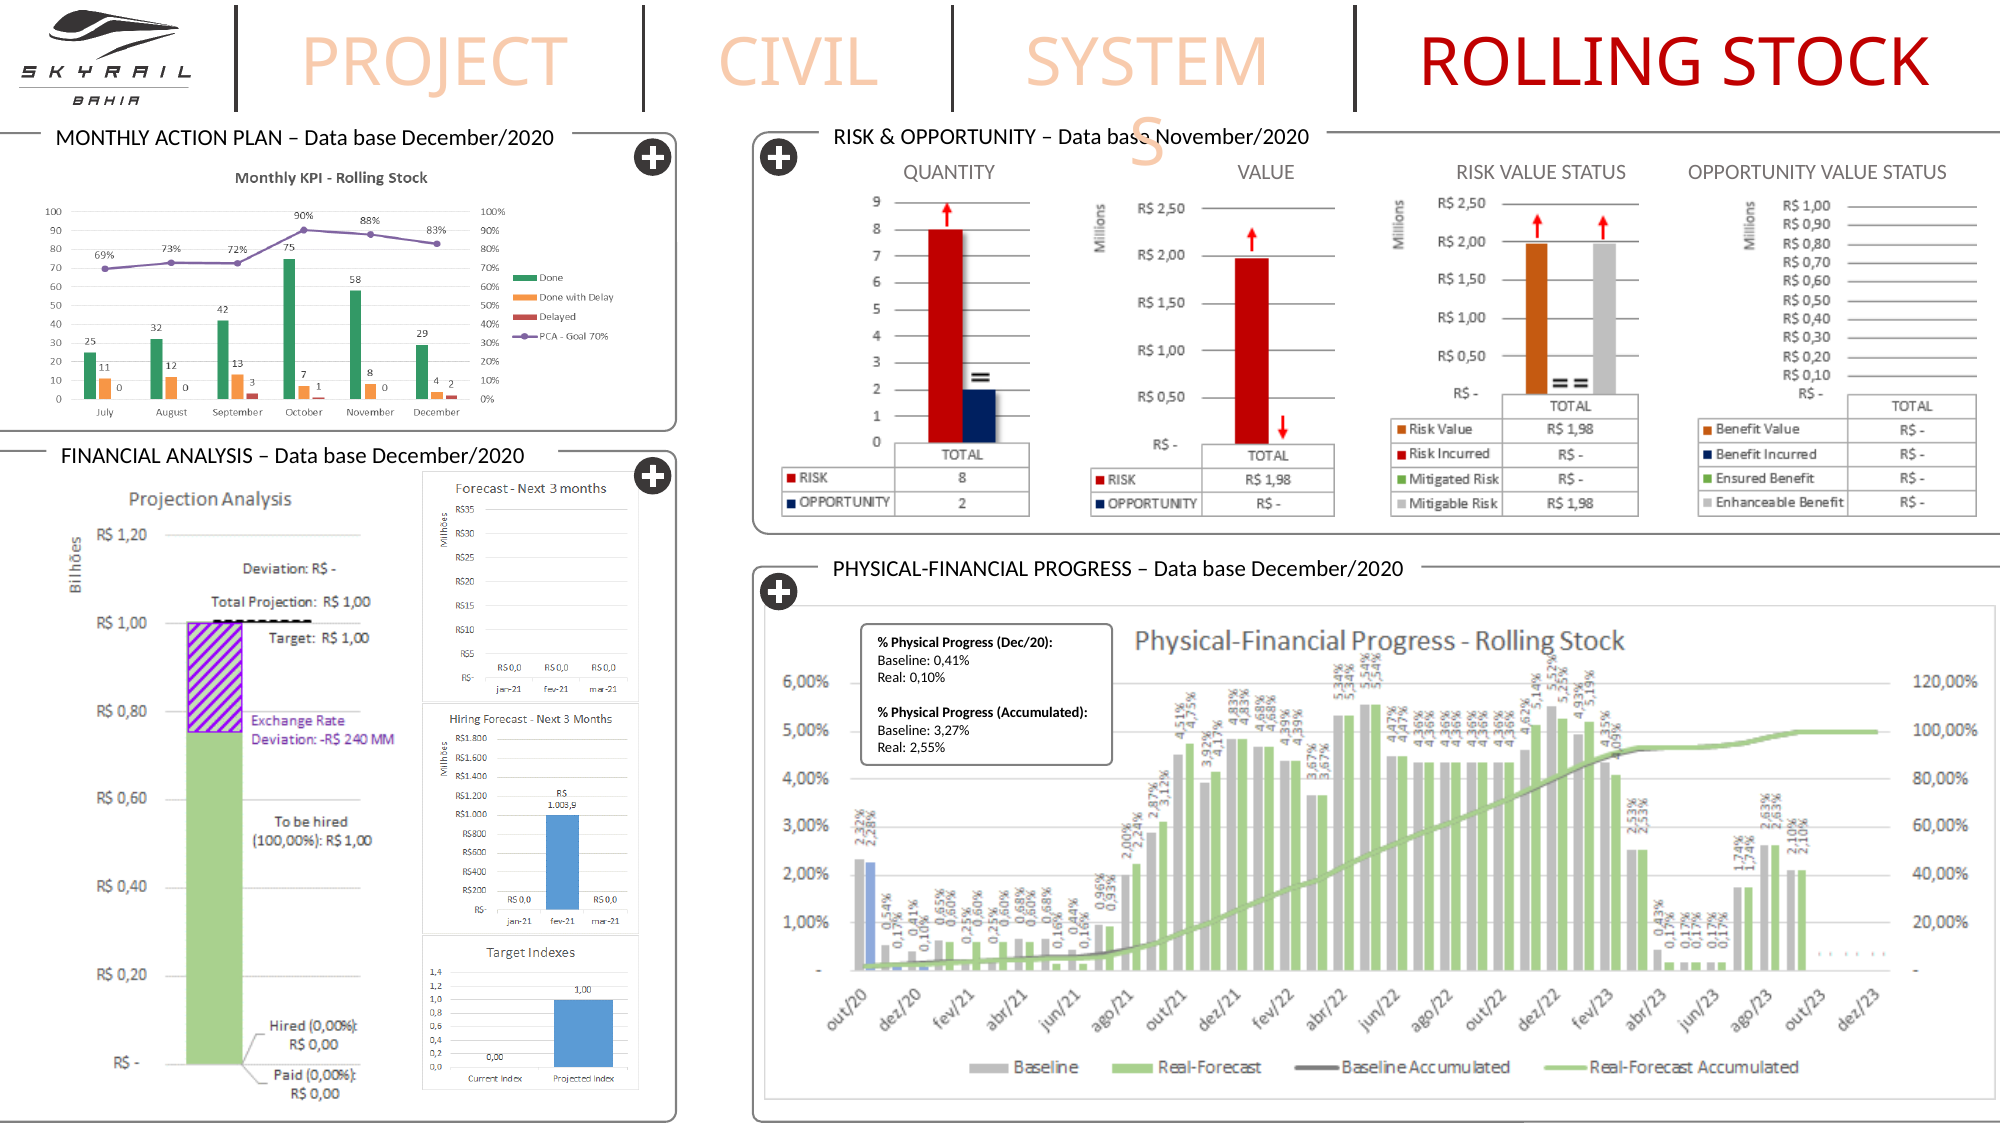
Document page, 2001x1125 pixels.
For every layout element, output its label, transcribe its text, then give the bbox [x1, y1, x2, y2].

text_box SYSTEMS [1000, 11, 1296, 114]
picture [19, 10, 191, 105]
text_box PROJECT [272, 11, 597, 106]
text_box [0, 115, 676, 431]
text_box ROLLING STOCK [1399, 11, 1949, 106]
text_box [751, 565, 2000, 1123]
text_box FINANCIAL ANALYSIS – Data base December/2020 [46, 433, 559, 476]
text_box [0, 449, 678, 1123]
picture [764, 605, 1996, 1100]
picture [422, 703, 639, 934]
text_box CIVIL [701, 11, 897, 106]
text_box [634, 457, 671, 494]
text_box PHYSICAL-FINANCIAL PROGRESS – Data base December/2020 [818, 545, 1422, 588]
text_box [752, 114, 2000, 534]
picture [422, 935, 639, 1090]
picture [40, 471, 406, 1109]
picture [422, 471, 639, 702]
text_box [760, 573, 797, 610]
